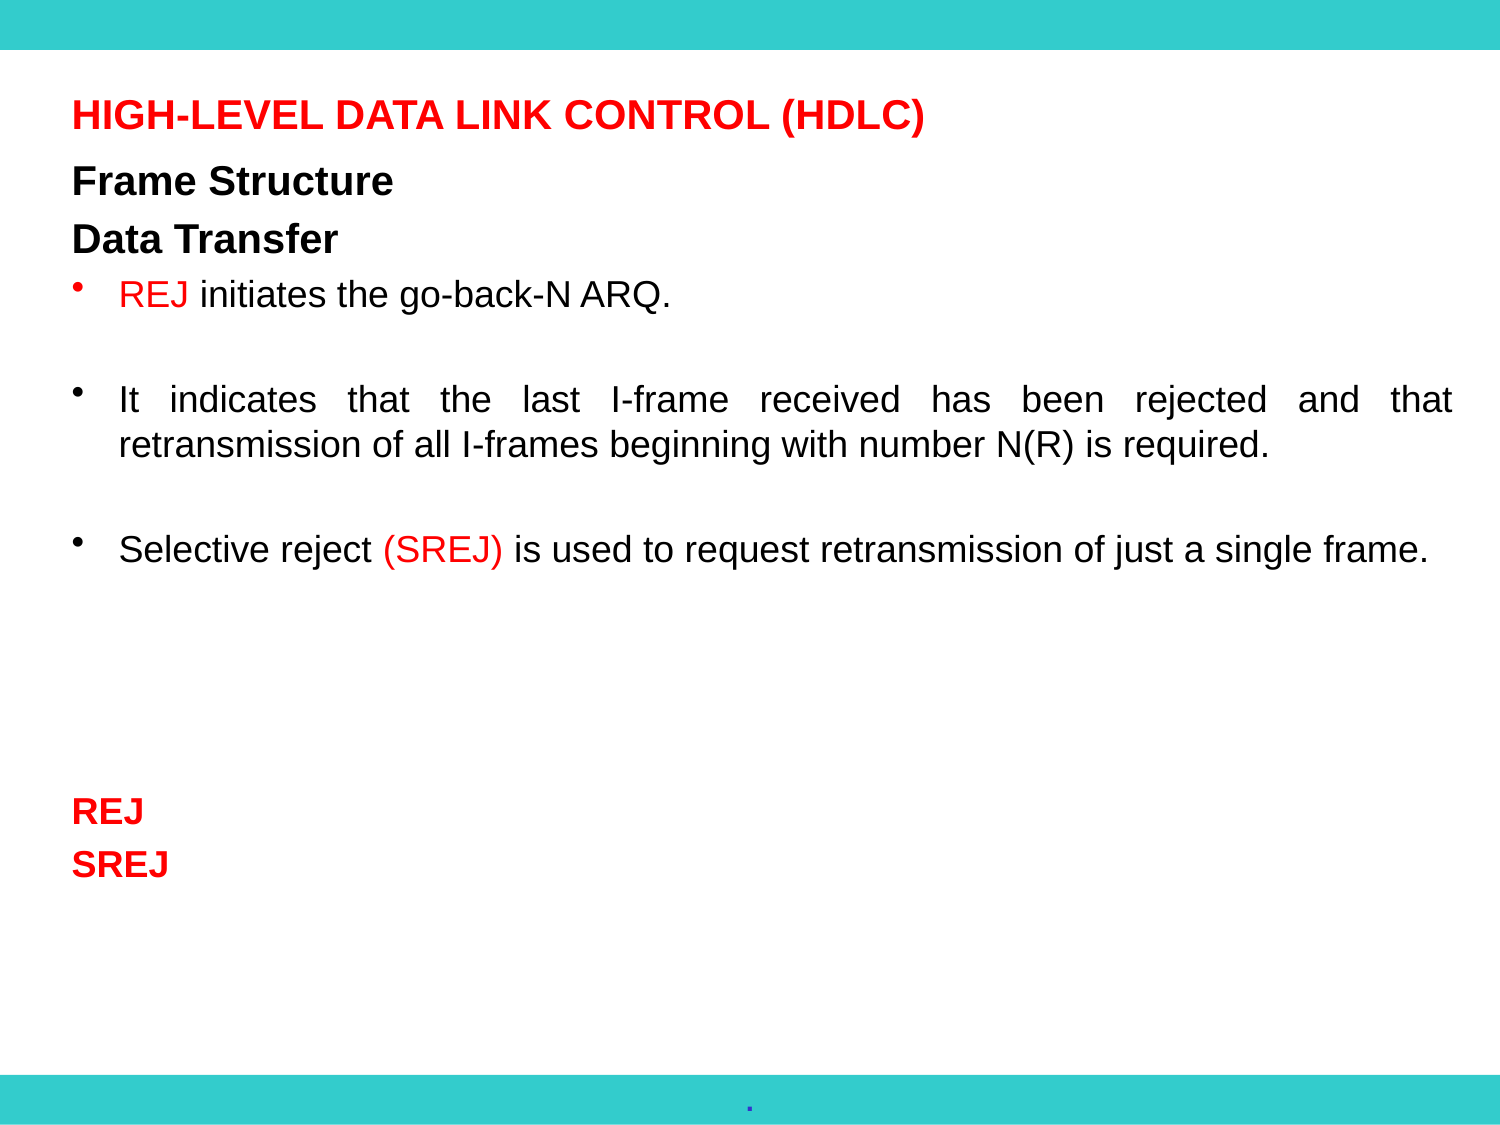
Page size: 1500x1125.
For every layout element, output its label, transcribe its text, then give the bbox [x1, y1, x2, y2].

text_box [0, 0, 1500, 50]
text_box HIGH-LEVEL DATA LINK CONTROL (HDLC) [56, 80, 1072, 146]
text_box . [0, 1074, 1500, 1125]
text_box Frame Structure Data Transfer REJ initiates the go-back-N ARQ. It indicates that the last I-frame received has been rejected and that retransmission of all I-frames beginning with number N(R) is required. Selective reject (SREJ) is used to request retransmission of just a single frame. REJ SREJ [56, 146, 1469, 892]
